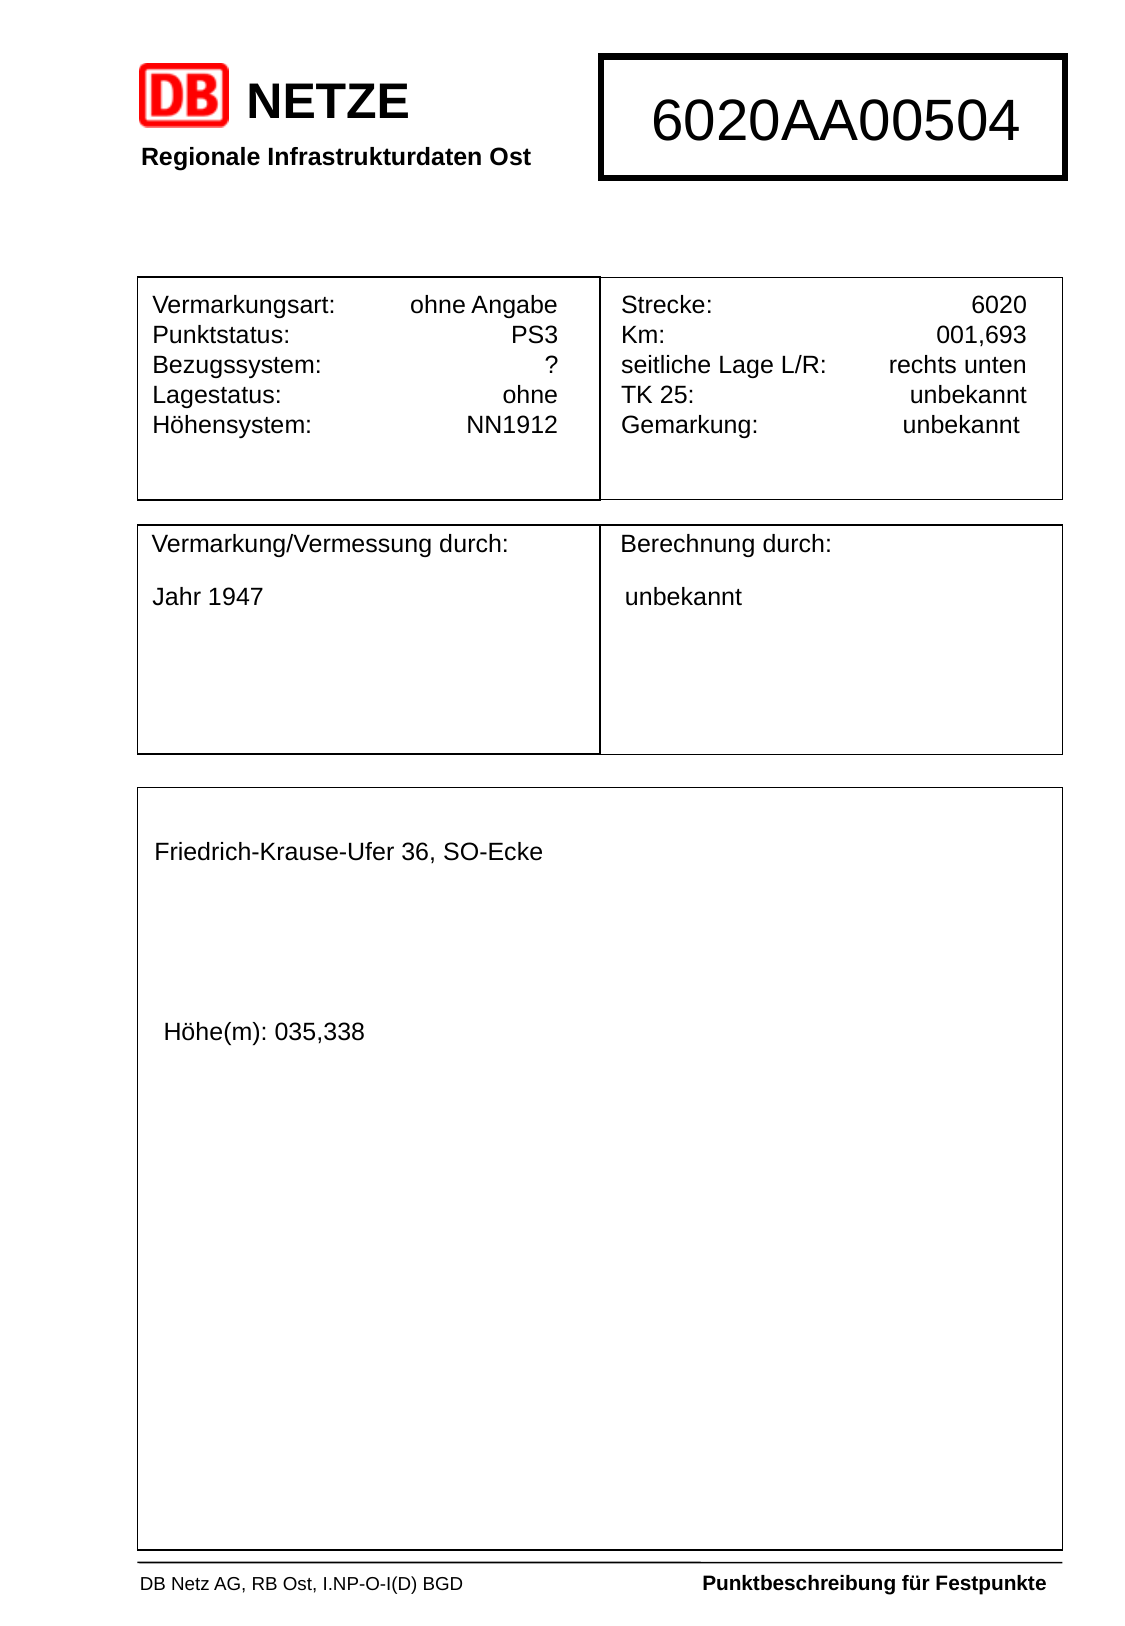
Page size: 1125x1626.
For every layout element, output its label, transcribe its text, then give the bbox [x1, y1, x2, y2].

text_box Höhe(m): 035,338 [134, 1008, 588, 1054]
text_box Vermarkung/Vermessung durch: Berechnung durch: [136, 520, 848, 565]
text_box unbekannt [610, 573, 1053, 649]
text_box [600, 525, 1063, 755]
text_box Jahr 1947 [137, 572, 280, 618]
text_box [137, 565, 600, 755]
text_box DB Netz AG, RB Ost, I.NP-O-I(D) BGD Punktbeschreibung für Festpunkte [125, 1562, 1066, 1603]
text_box Friedrich-Krause-Ufer 36, SO-Ecke [139, 827, 1066, 873]
text_box [137, 787, 1063, 1550]
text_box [139, 56, 1066, 179]
text_box [137, 277, 600, 500]
text_box [600, 277, 1063, 500]
